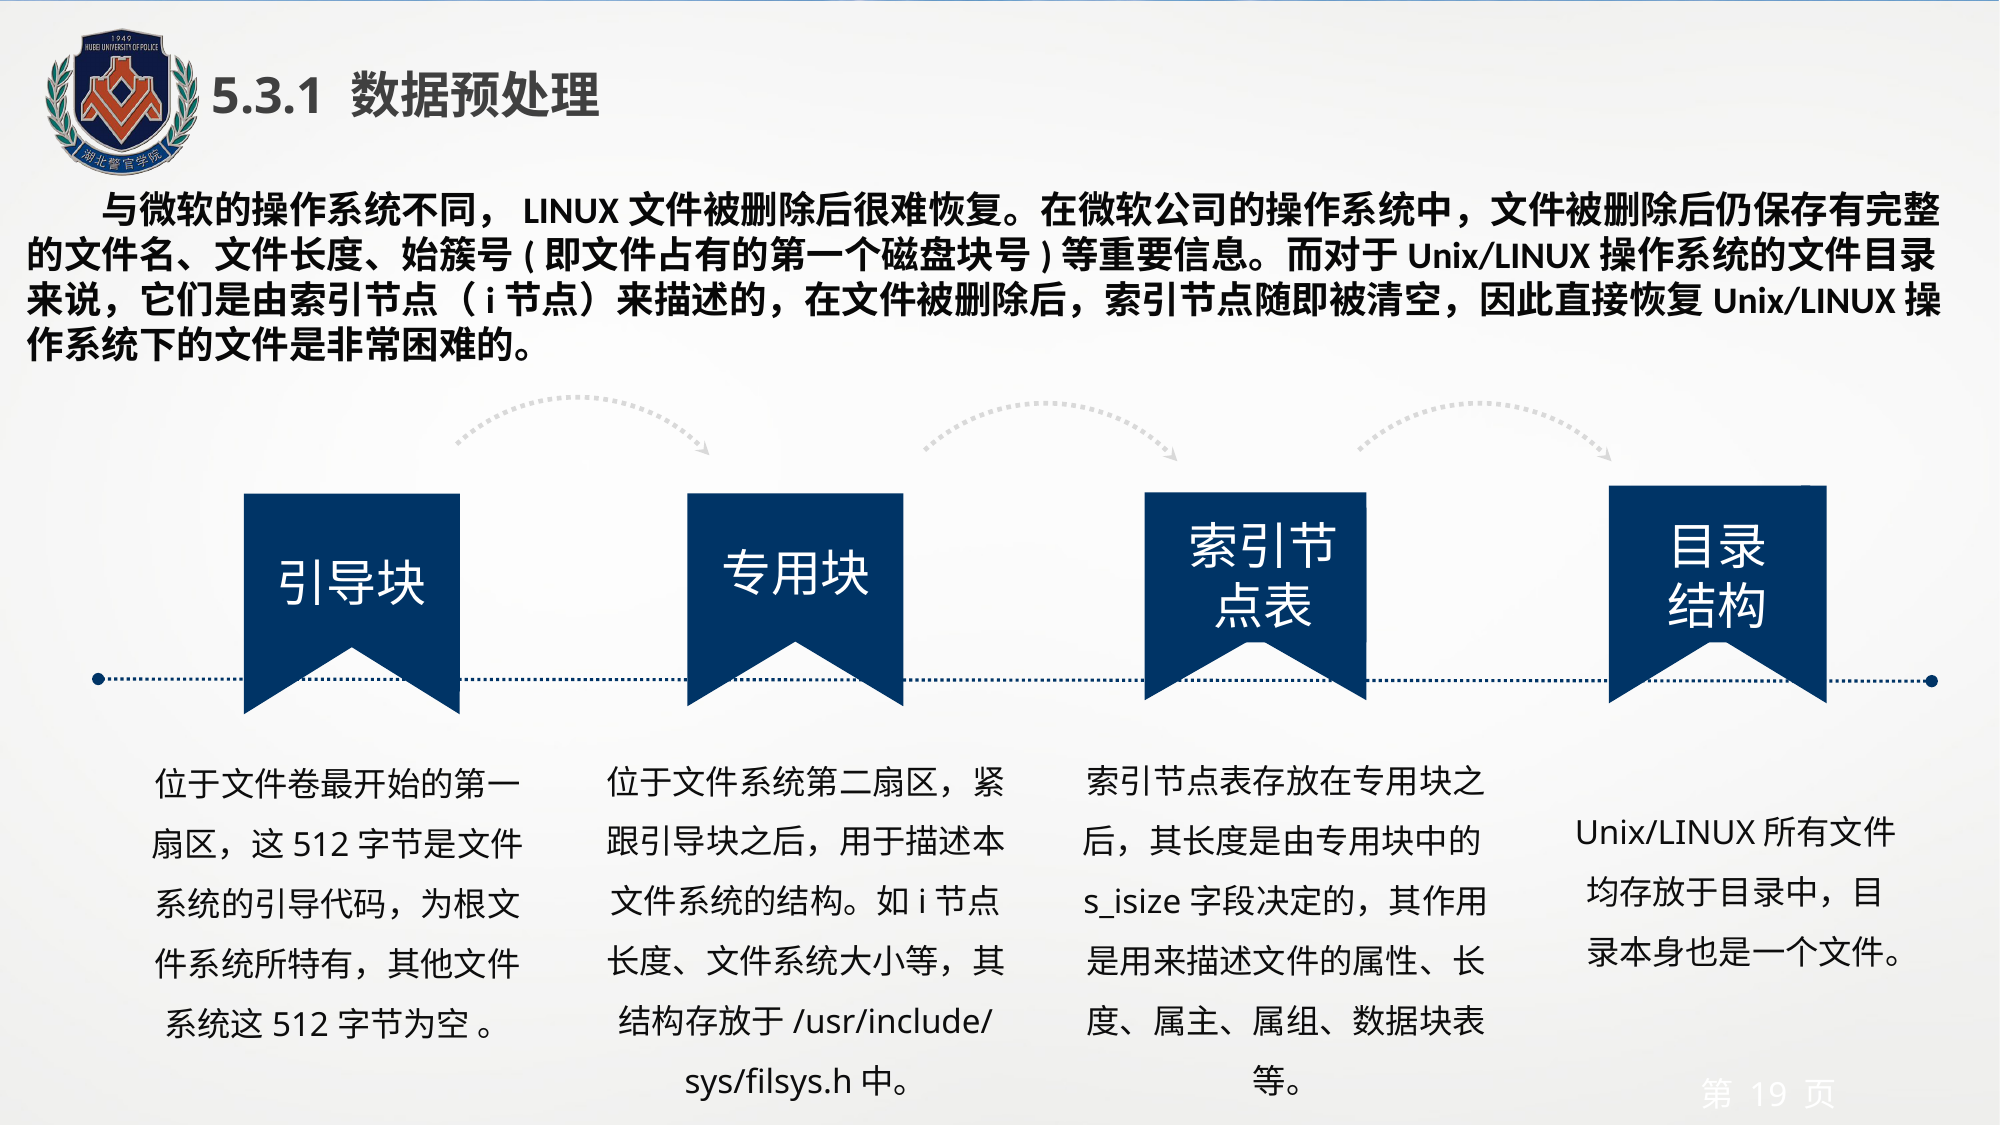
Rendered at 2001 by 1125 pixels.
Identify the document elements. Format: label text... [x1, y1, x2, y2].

text_box [1358, 403, 1612, 583]
text_box [924, 403, 1178, 583]
text_box 5.3.1 数据预处理 [196, 55, 867, 131]
text_box Unix/LINUX所有文件均存放于目录中，目录本身也是一个文件。 [1574, 791, 1897, 971]
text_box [1371, 678, 1603, 682]
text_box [908, 678, 1139, 682]
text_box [1832, 678, 1932, 682]
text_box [1608, 485, 1827, 704]
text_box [240, 493, 464, 715]
text_box 索引节点表存放在专用块之后，其长度是由专用块中的s_isize字段决定的，其作用是用来描述文件的属性、长度、属主、属组、数据块表等。 [1076, 740, 1496, 1101]
text_box [456, 397, 710, 577]
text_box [1144, 492, 1367, 701]
text_box 位于文件系统第二扇区，紧跟引导块之后，用于描述本文件系统的结构。如i节点长度、文件系统大小等，其结构存放于/usr/include/sys/filsys.h中。 [598, 740, 1013, 1101]
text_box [687, 493, 905, 707]
text_box 与微软的操作系统不同，LINUX文件被删除后很难恢复。在微软公司的操作系统中，文件被删除后仍保存有完整的文件名、文件长度、始簇号(即文件占有的第一个磁盘块号)等重要信息。而对于Unix/LINUX操作系统的文件目录来说，它们是由索引节点（i节点）来描述的，在文件被删除后，索引节点随即被清空，因此直接恢复Unix/LINUX操作系统下的文件是非常困难的。 [12, 178, 1988, 374]
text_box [467, 678, 682, 682]
picture [0, 0, 2000, 1125]
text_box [97, 678, 235, 682]
text_box 位于文件卷最开始的第一扇区，这512字节是文件系统的引导代码，为根文件系统所特有，其他文件系统这512字节为空 。 [139, 743, 536, 1043]
